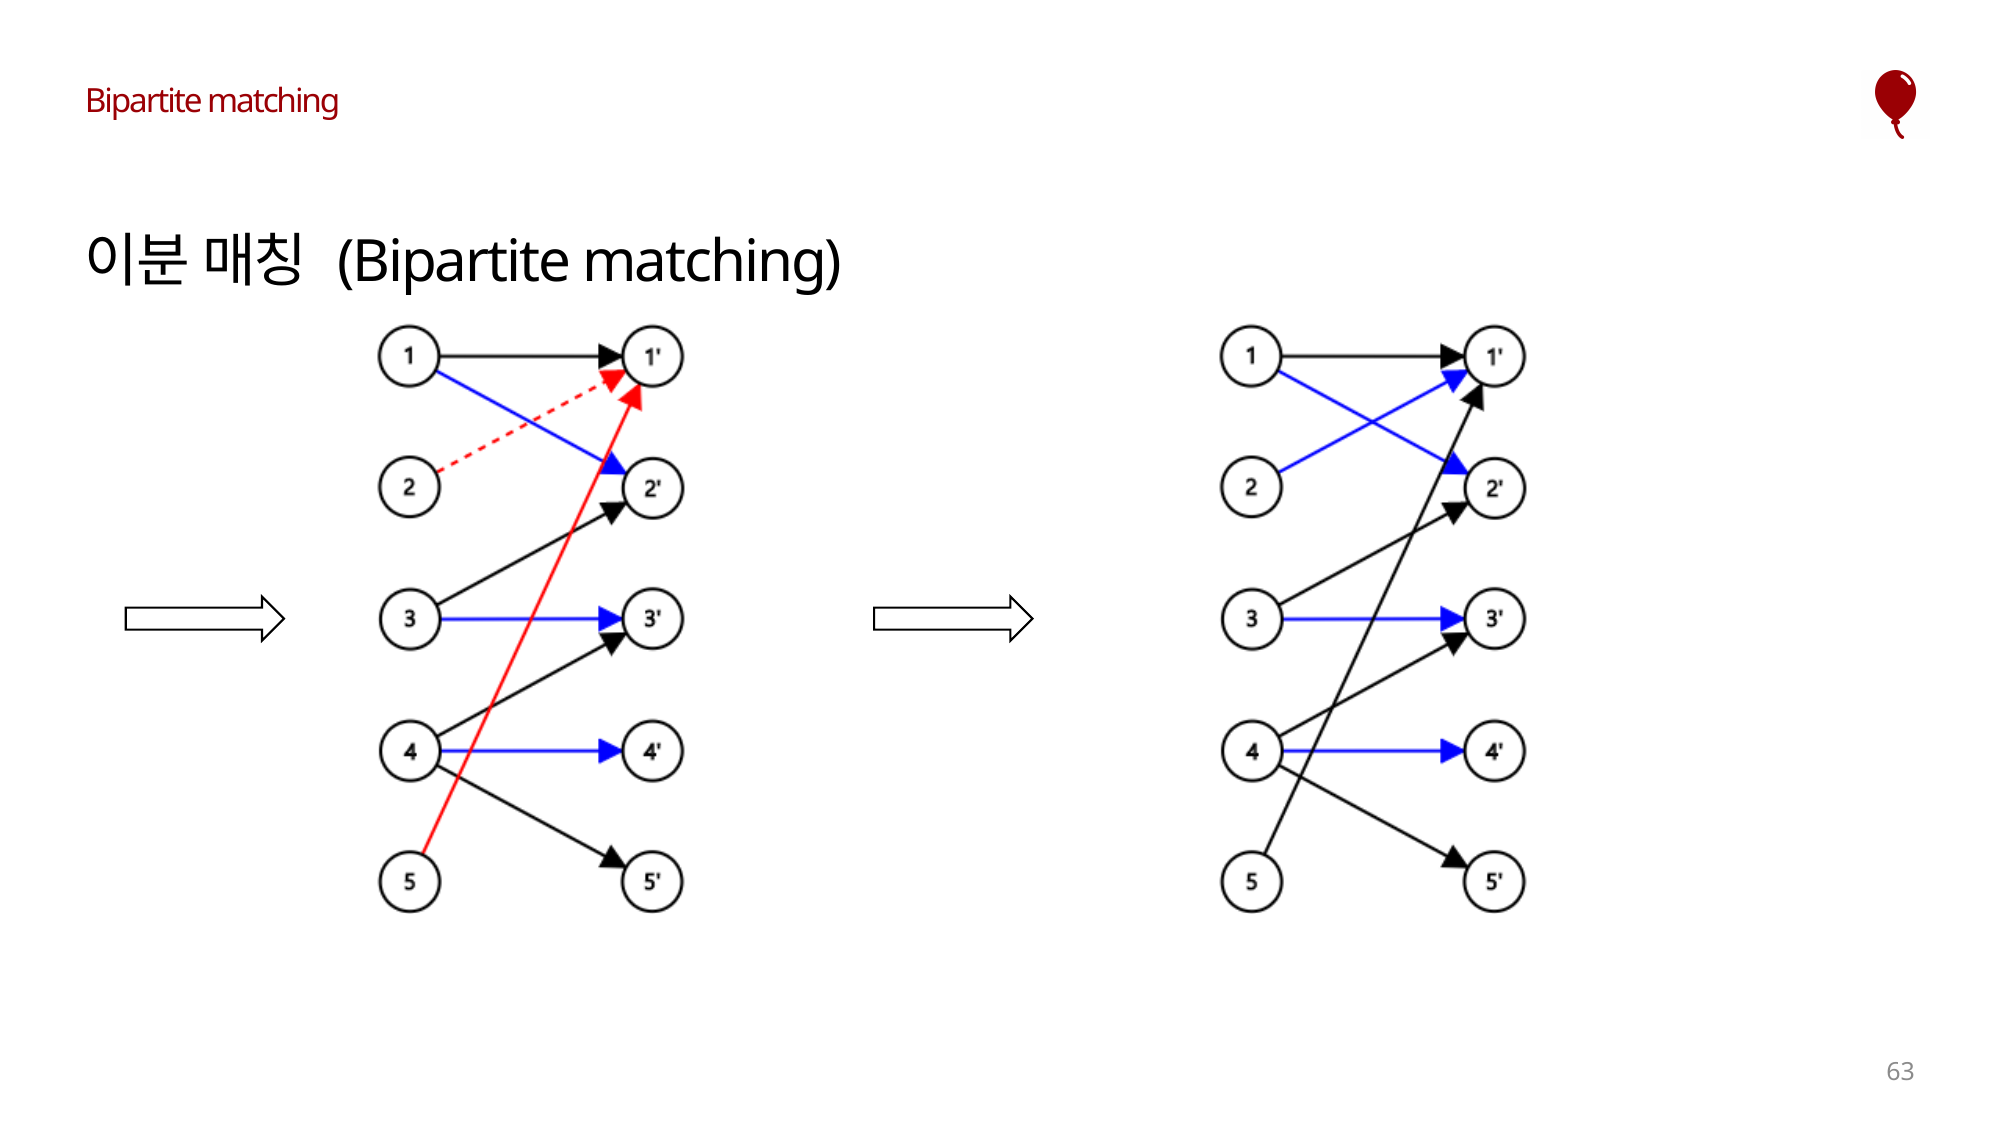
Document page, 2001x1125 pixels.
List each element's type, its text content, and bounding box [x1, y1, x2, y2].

picture [204, 323, 954, 914]
text_box [954, 594, 1034, 644]
text_box [124, 606, 204, 631]
picture [1046, 323, 1796, 914]
title Bipartite matching [70, 66, 1796, 138]
slide_number 63 [1479, 1042, 1930, 1103]
list 이분 매칭 (Bipartite matching) [70, 224, 1930, 1014]
picture [1861, 70, 1930, 139]
